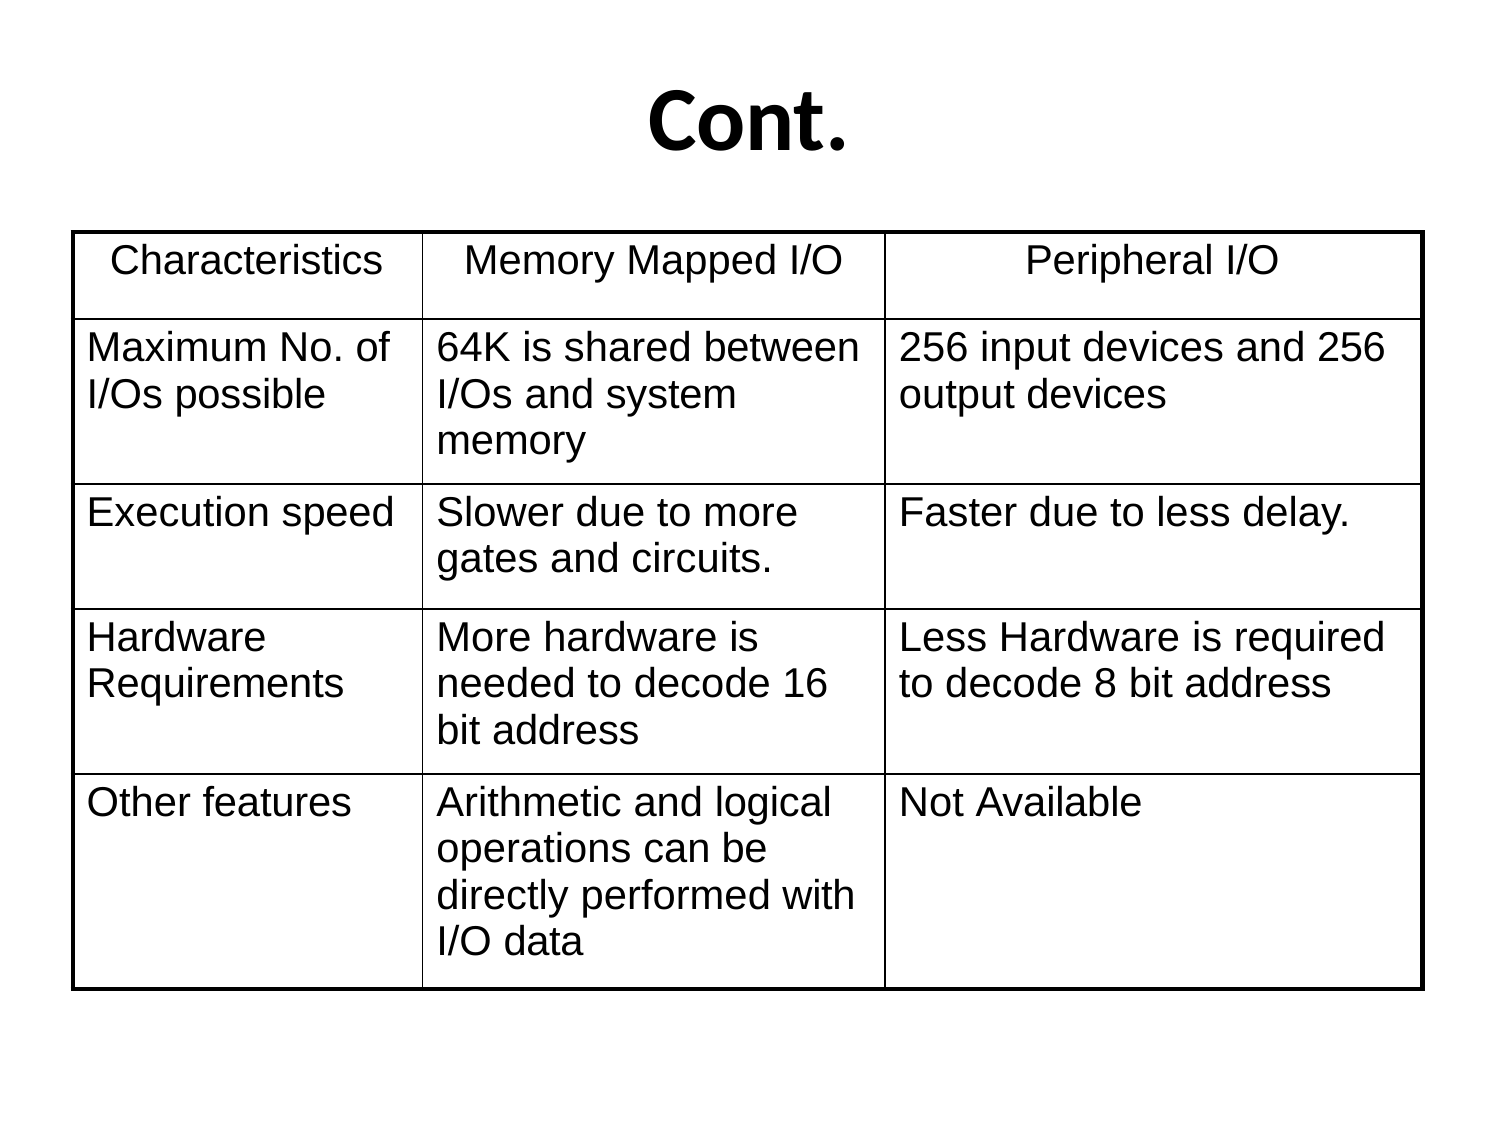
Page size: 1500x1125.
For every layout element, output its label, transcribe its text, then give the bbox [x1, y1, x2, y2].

table_cell Other features [75, 775, 422, 987]
title Cont. [646, 56, 950, 230]
table_cell Maximum No. of I/Os possible [75, 320, 422, 483]
table_cell Less Hardware is required to decode 8 bit address [886, 610, 1420, 773]
table_header Peripheral I/O [886, 234, 1420, 318]
table_cell Slower due to more gates and circuits. [423, 485, 884, 608]
table_cell 256 input devices and 256 output devices [886, 320, 1420, 483]
table_header Memory Mapped I/O [423, 234, 884, 318]
table_cell Execution speed [75, 485, 422, 608]
table_cell 64K is shared between I/Os and system memory [423, 320, 884, 483]
table_cell Hardware Requirements [75, 610, 422, 773]
table_cell Arithmetic and logical operations can be directly performed with I/O data [423, 775, 884, 987]
table_header Characteristics [75, 234, 422, 318]
table_cell More hardware is needed to decode 16 bit address [423, 610, 884, 773]
table_cell Not Available [886, 775, 1420, 987]
table_cell Faster due to less delay. [886, 485, 1420, 608]
